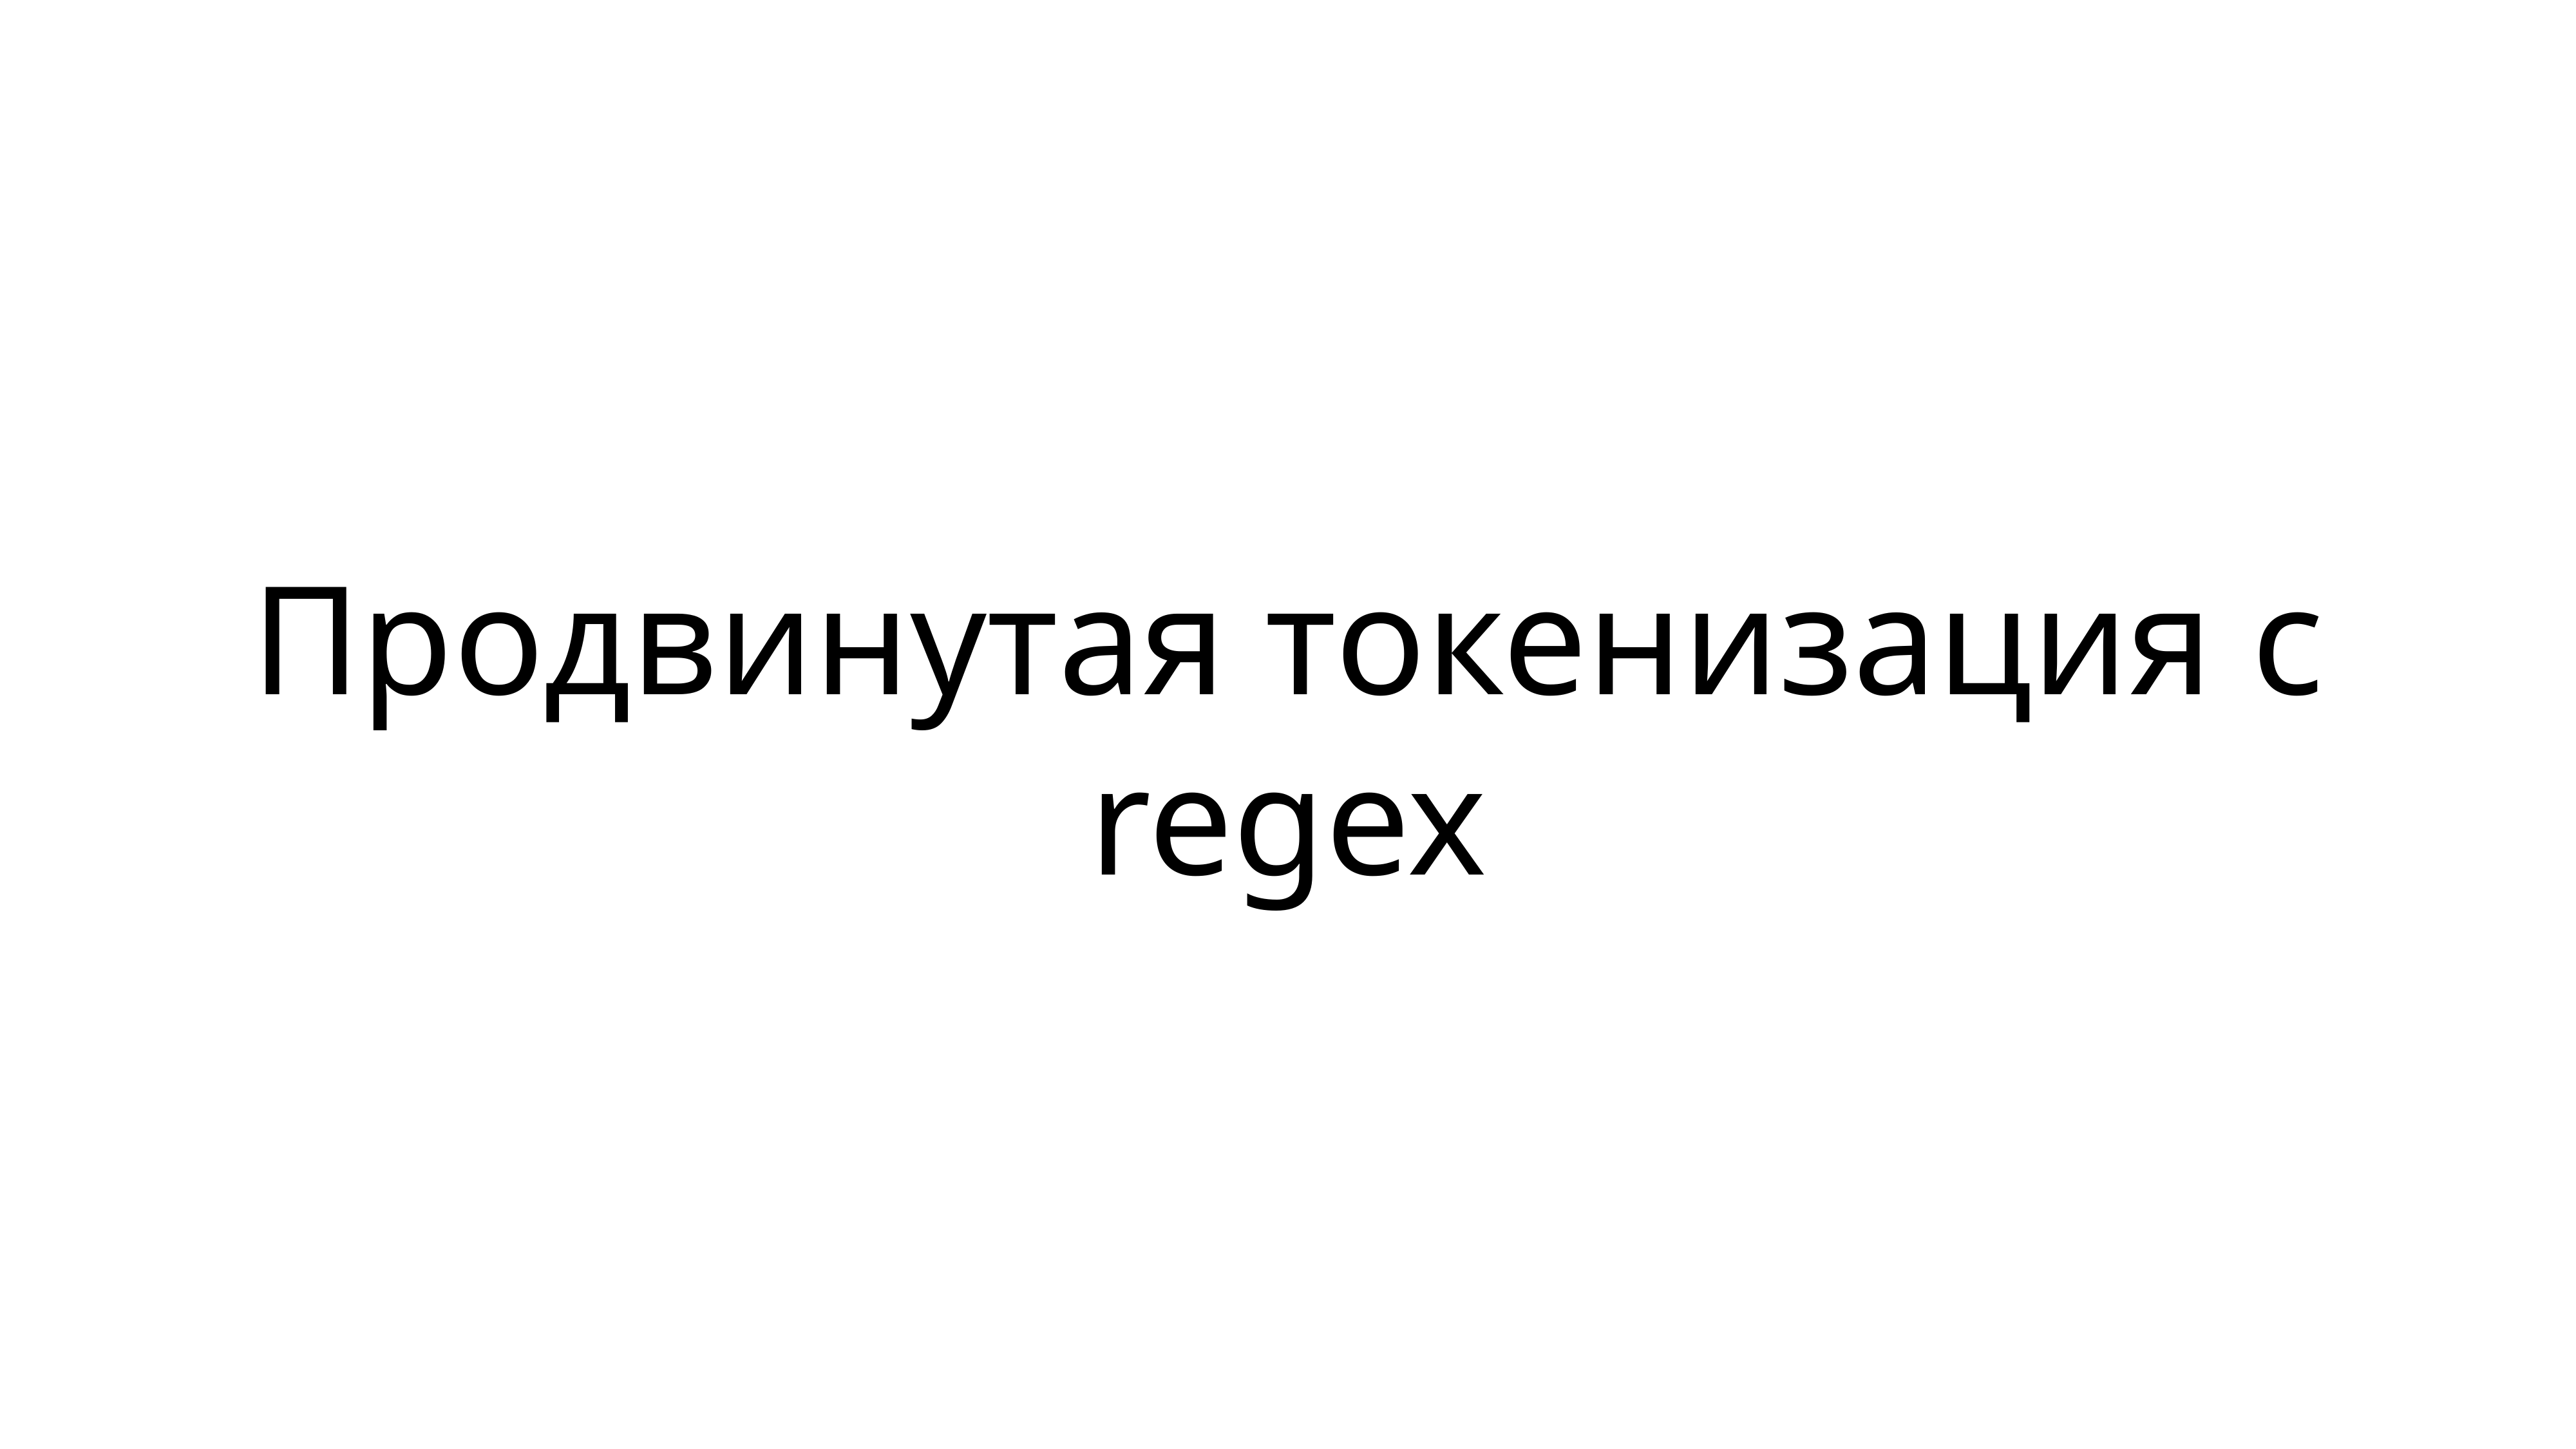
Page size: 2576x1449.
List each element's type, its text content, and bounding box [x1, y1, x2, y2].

title Продвинутая токенизация с regex [187, 478, 2389, 971]
